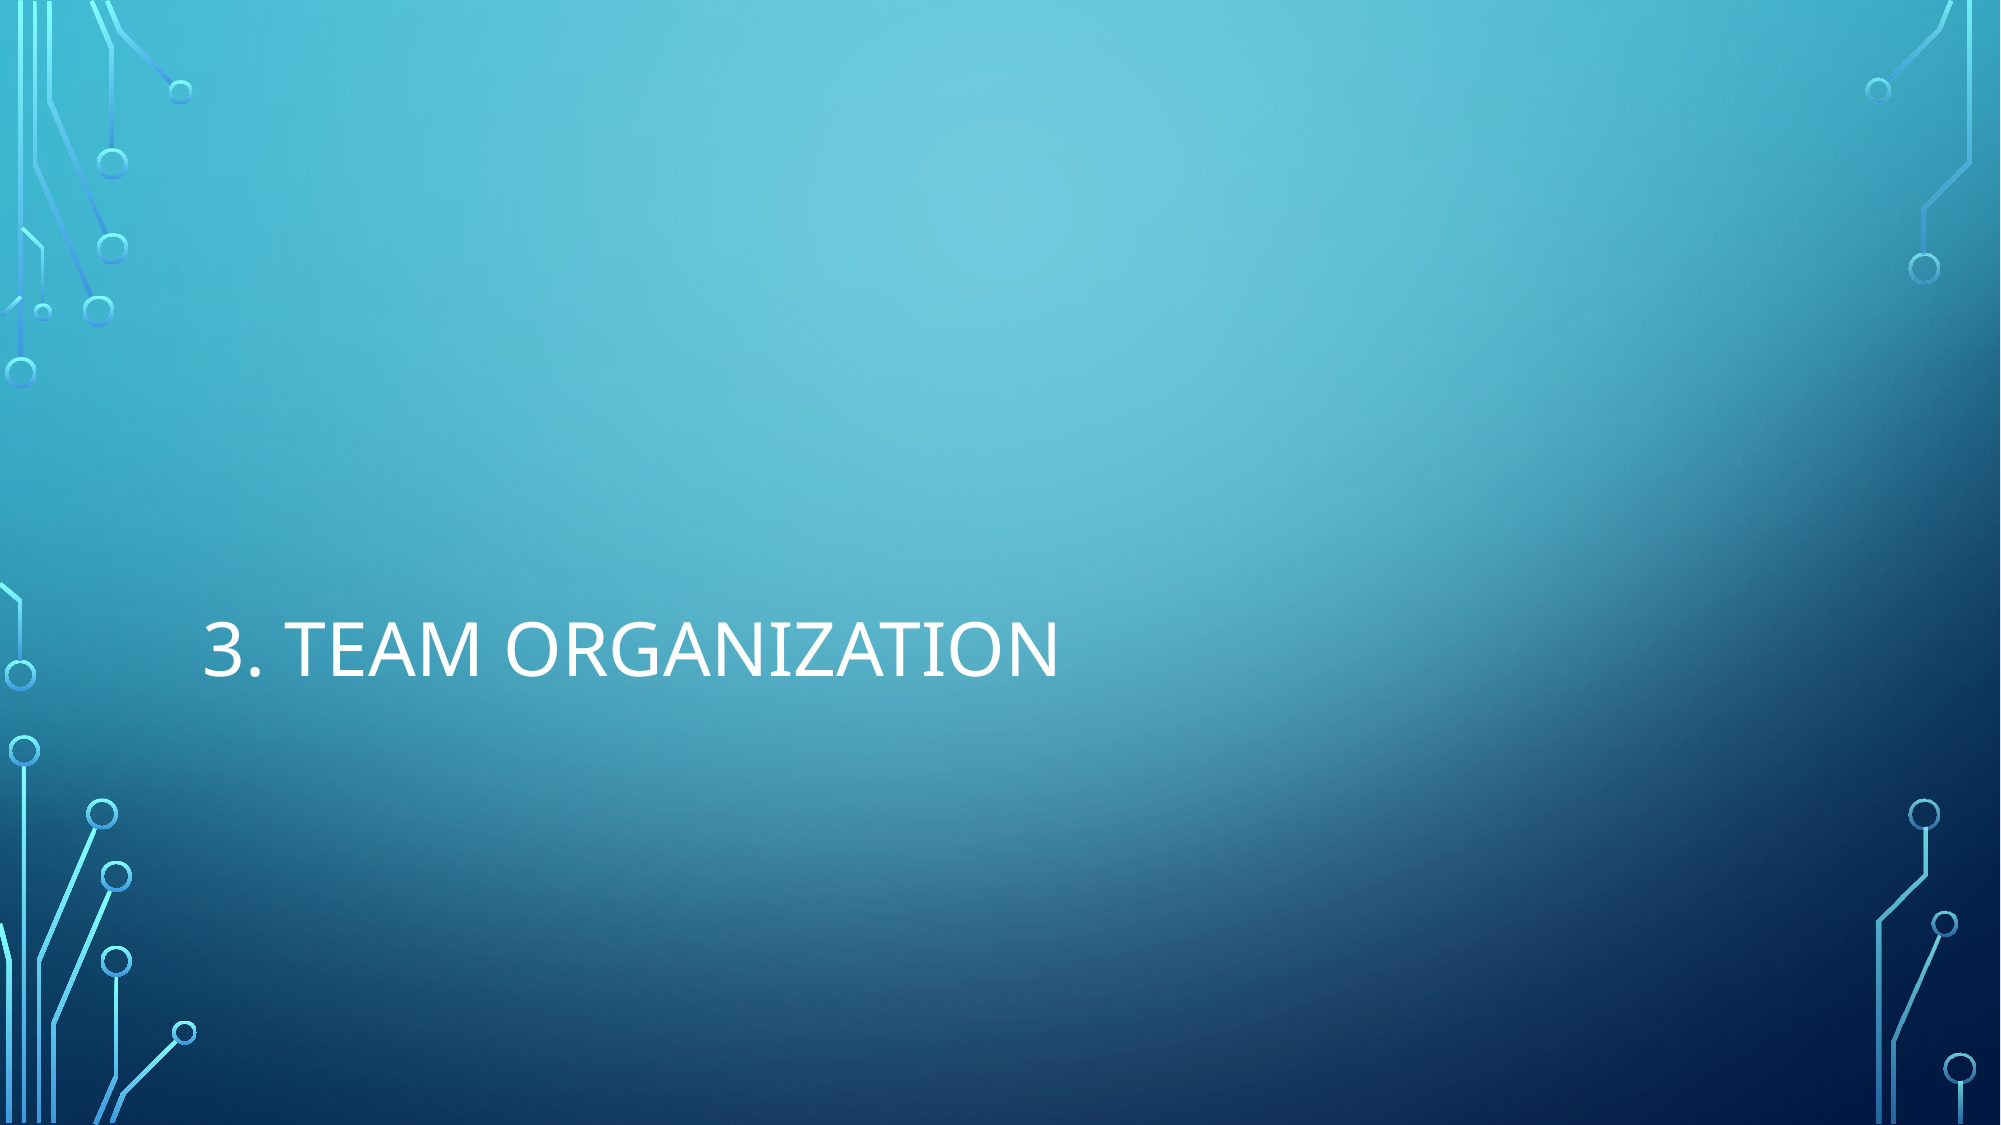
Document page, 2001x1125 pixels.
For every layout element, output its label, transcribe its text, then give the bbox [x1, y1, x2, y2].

title 3. Team Organization [187, 232, 1813, 701]
